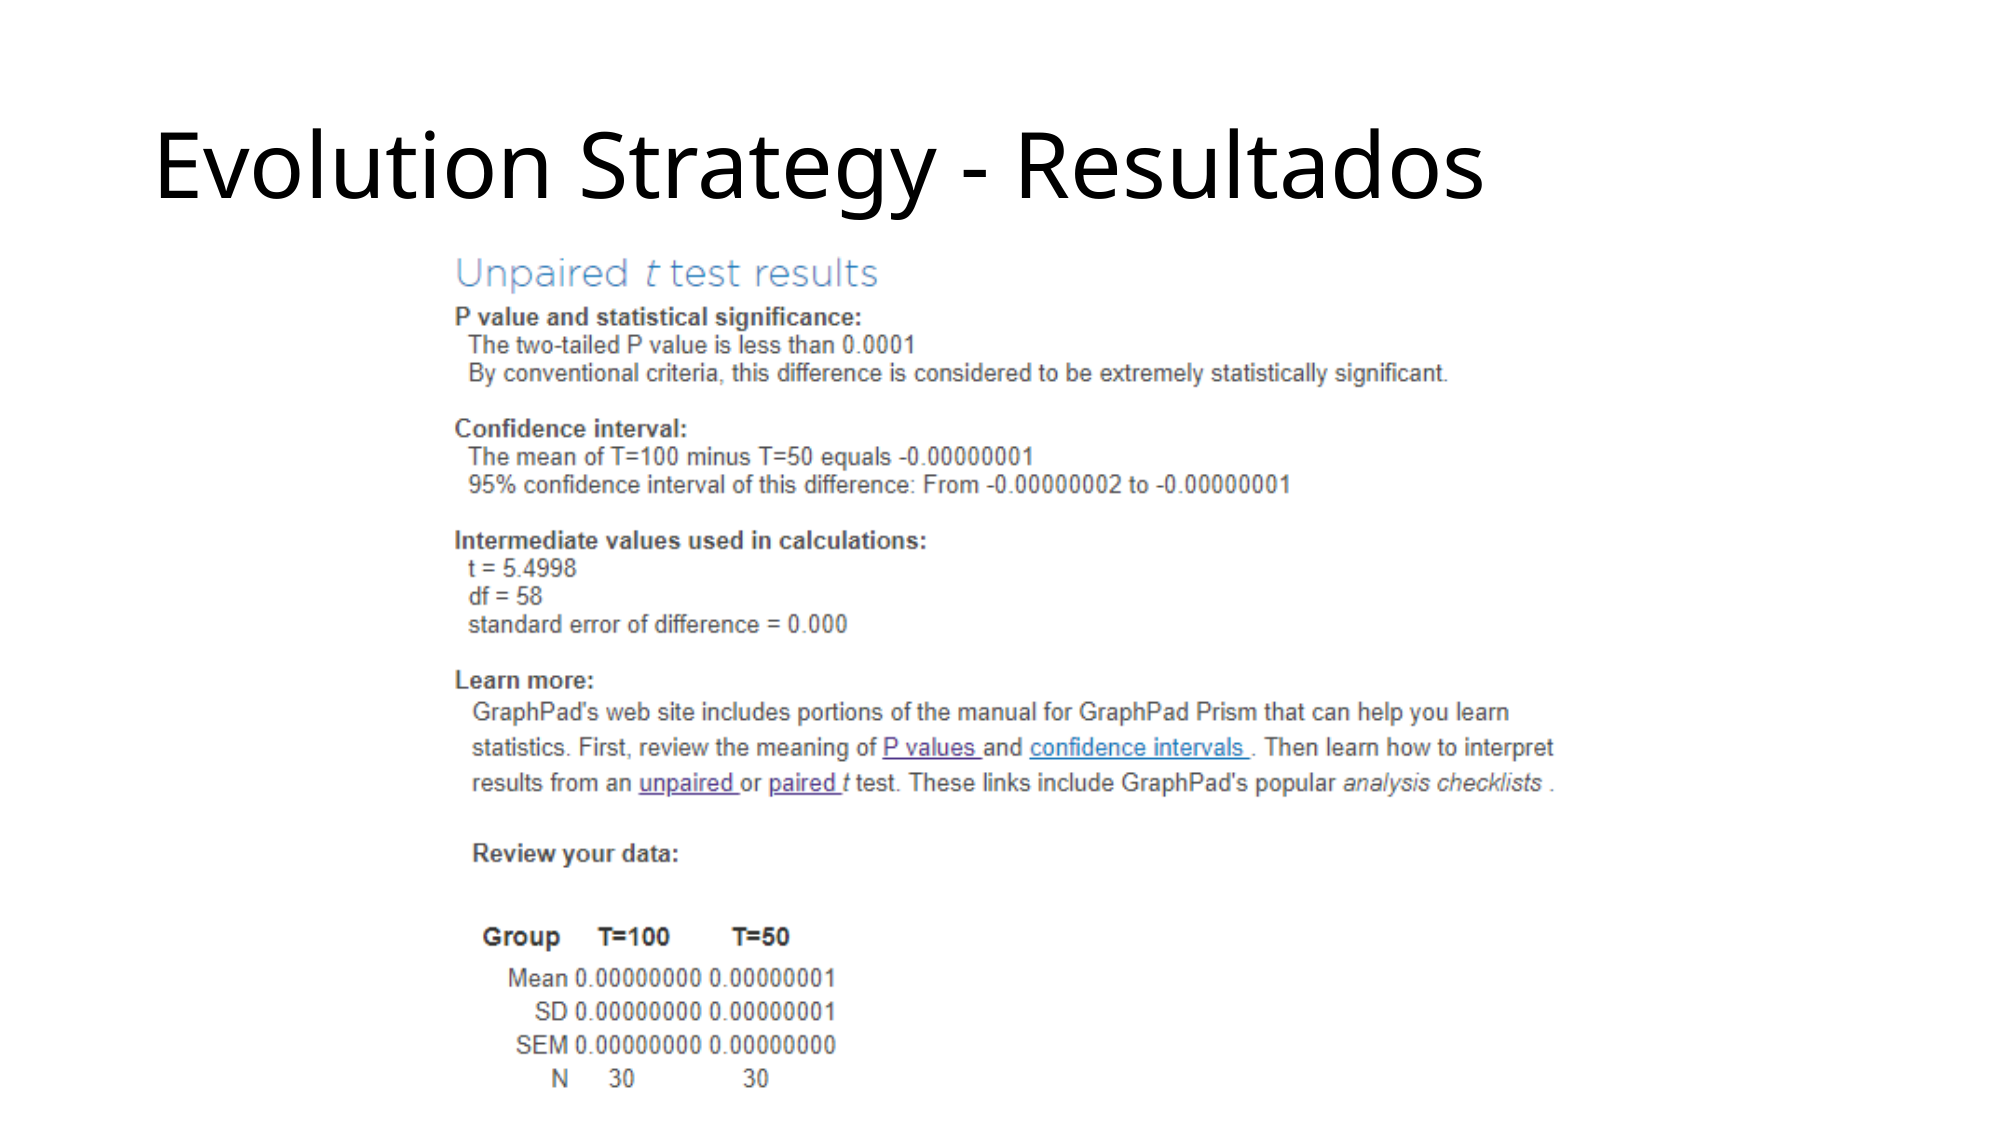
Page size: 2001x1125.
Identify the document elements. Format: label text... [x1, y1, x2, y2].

title Evolution Strategy - Resultados [137, 59, 1863, 278]
picture [441, 242, 1574, 1125]
